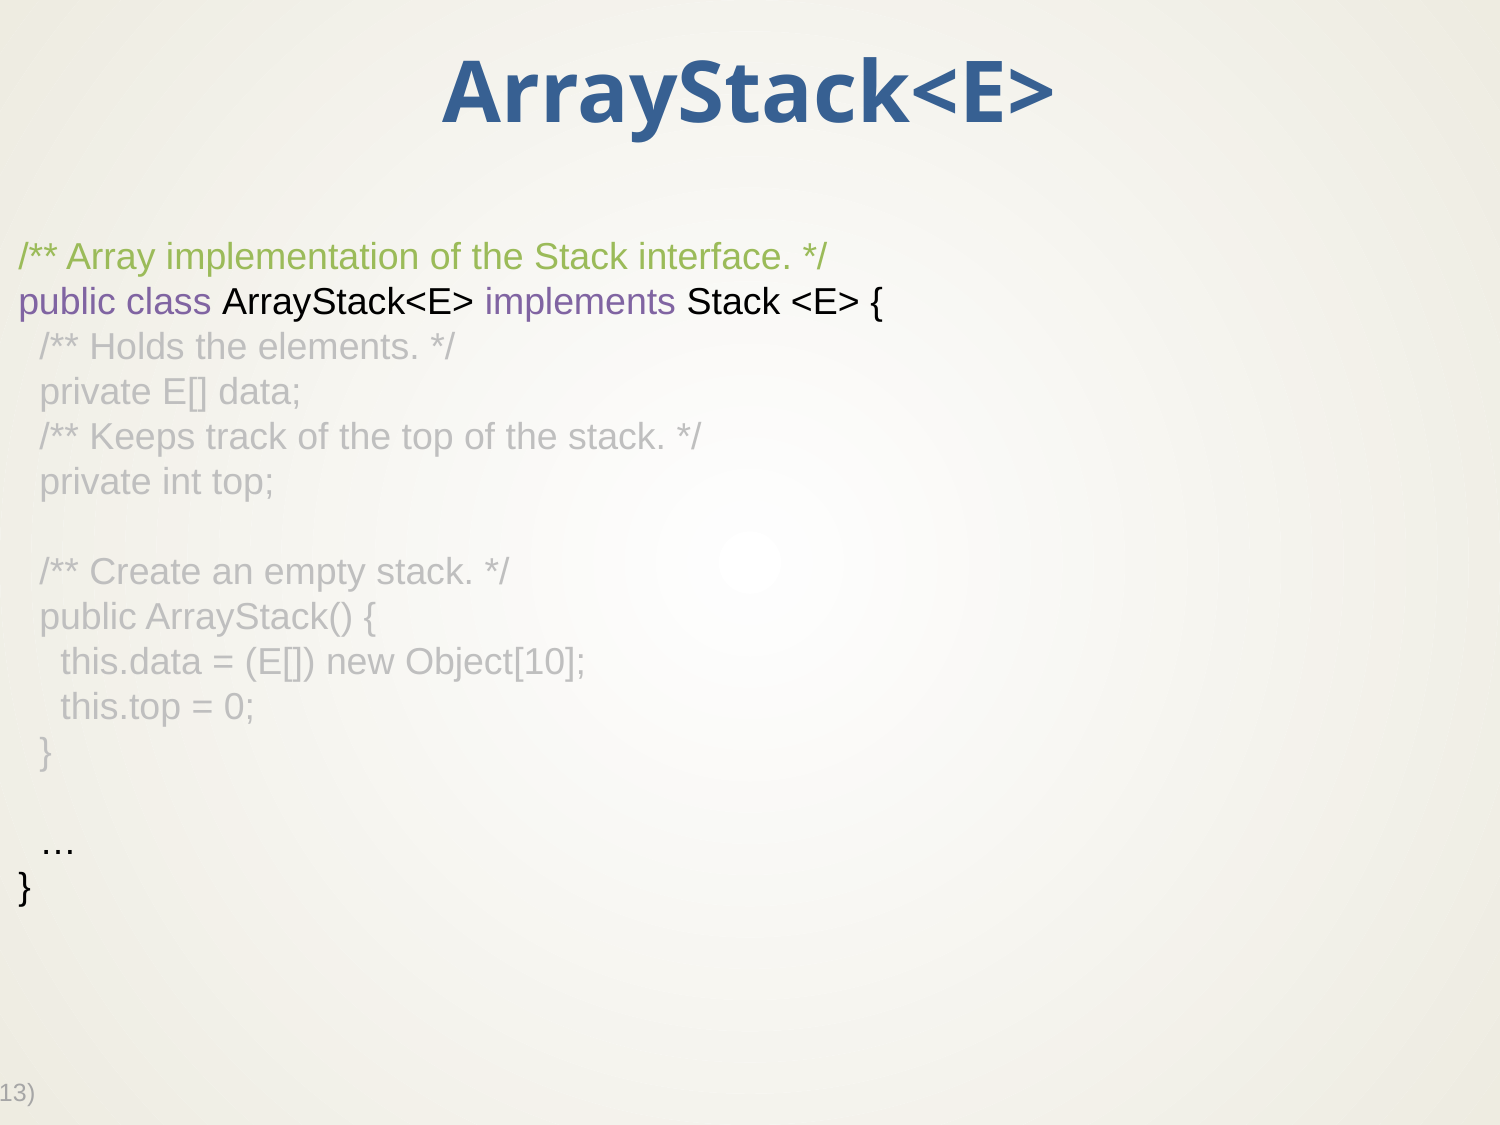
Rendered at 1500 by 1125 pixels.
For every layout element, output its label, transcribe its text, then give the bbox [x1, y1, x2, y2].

text_box /** Array implementation of the Stack interface. */ public class ArrayStack<E> implements Stack <E> { /** Holds the elements. */ private E[] data; /** Keeps track of the top of the stack. */ private int top; /** Create an empty stack. */ public ArrayStack() { this.data = (E[]) new Object[10]; this.top = 0; } … } [4, 224, 897, 915]
title ArrayStack<E> [0, 24, 1500, 166]
